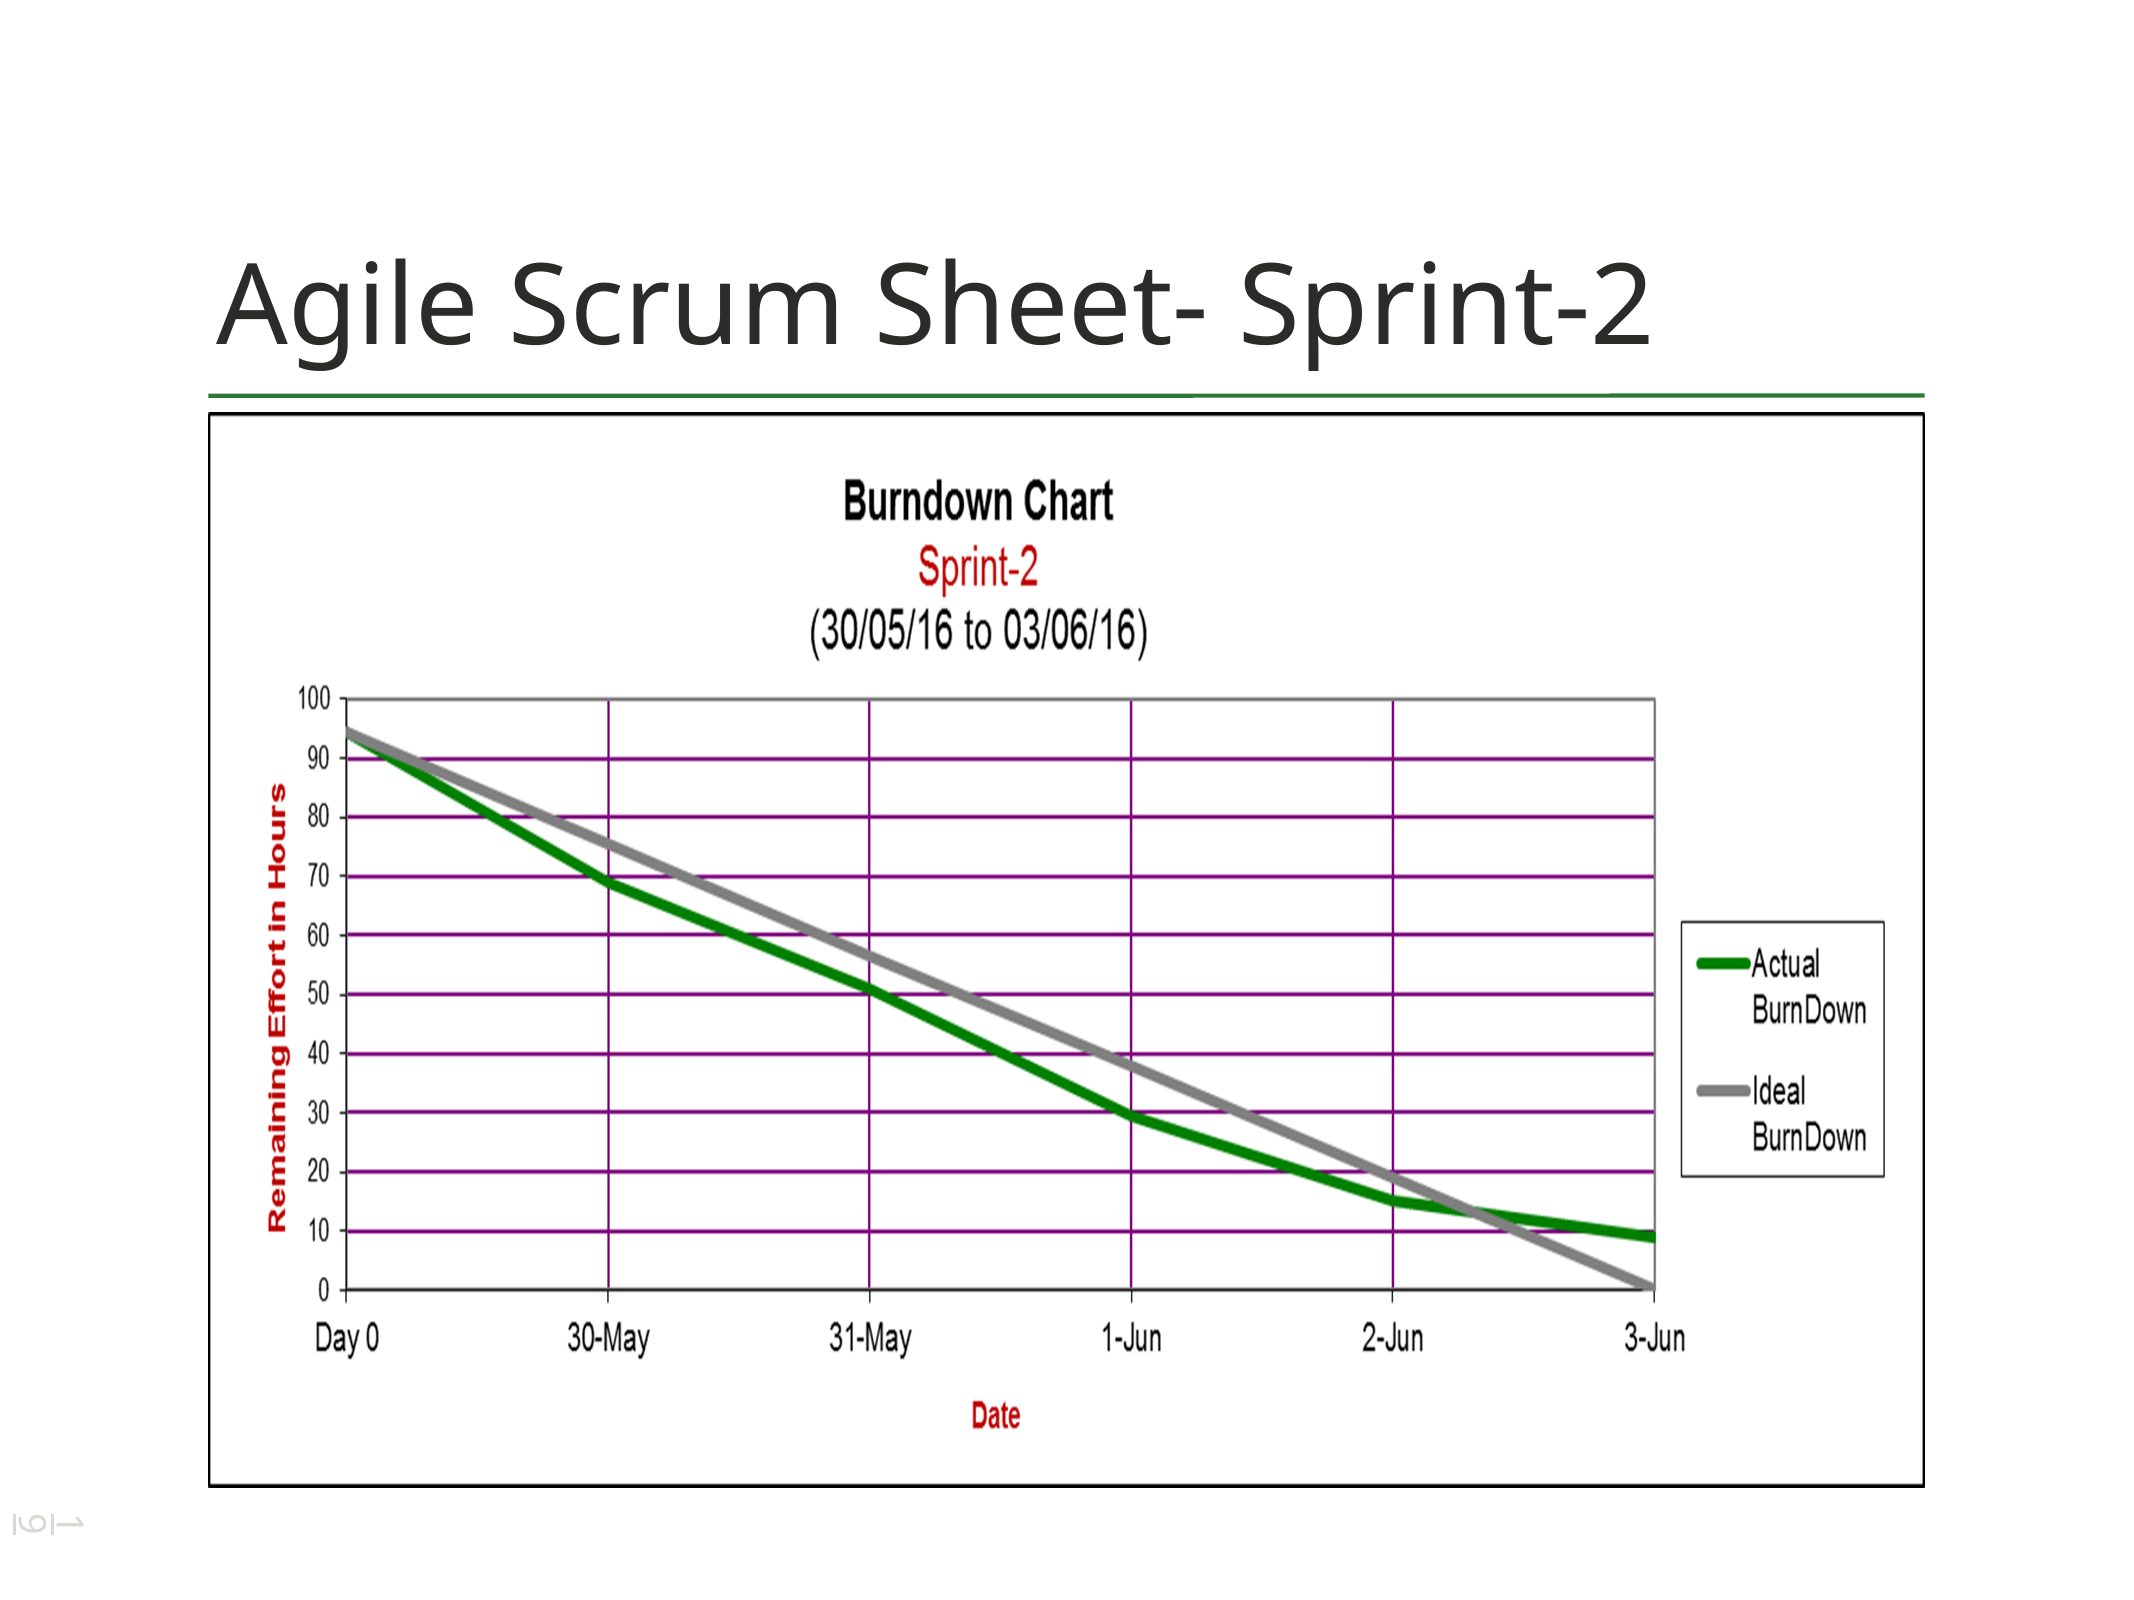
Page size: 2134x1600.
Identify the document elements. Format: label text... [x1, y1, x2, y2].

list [208, 412, 1926, 1488]
slide_number 19 [43, 1498, 102, 1560]
title Agile Scrum Sheet- Sprint-2 [208, 41, 1925, 375]
